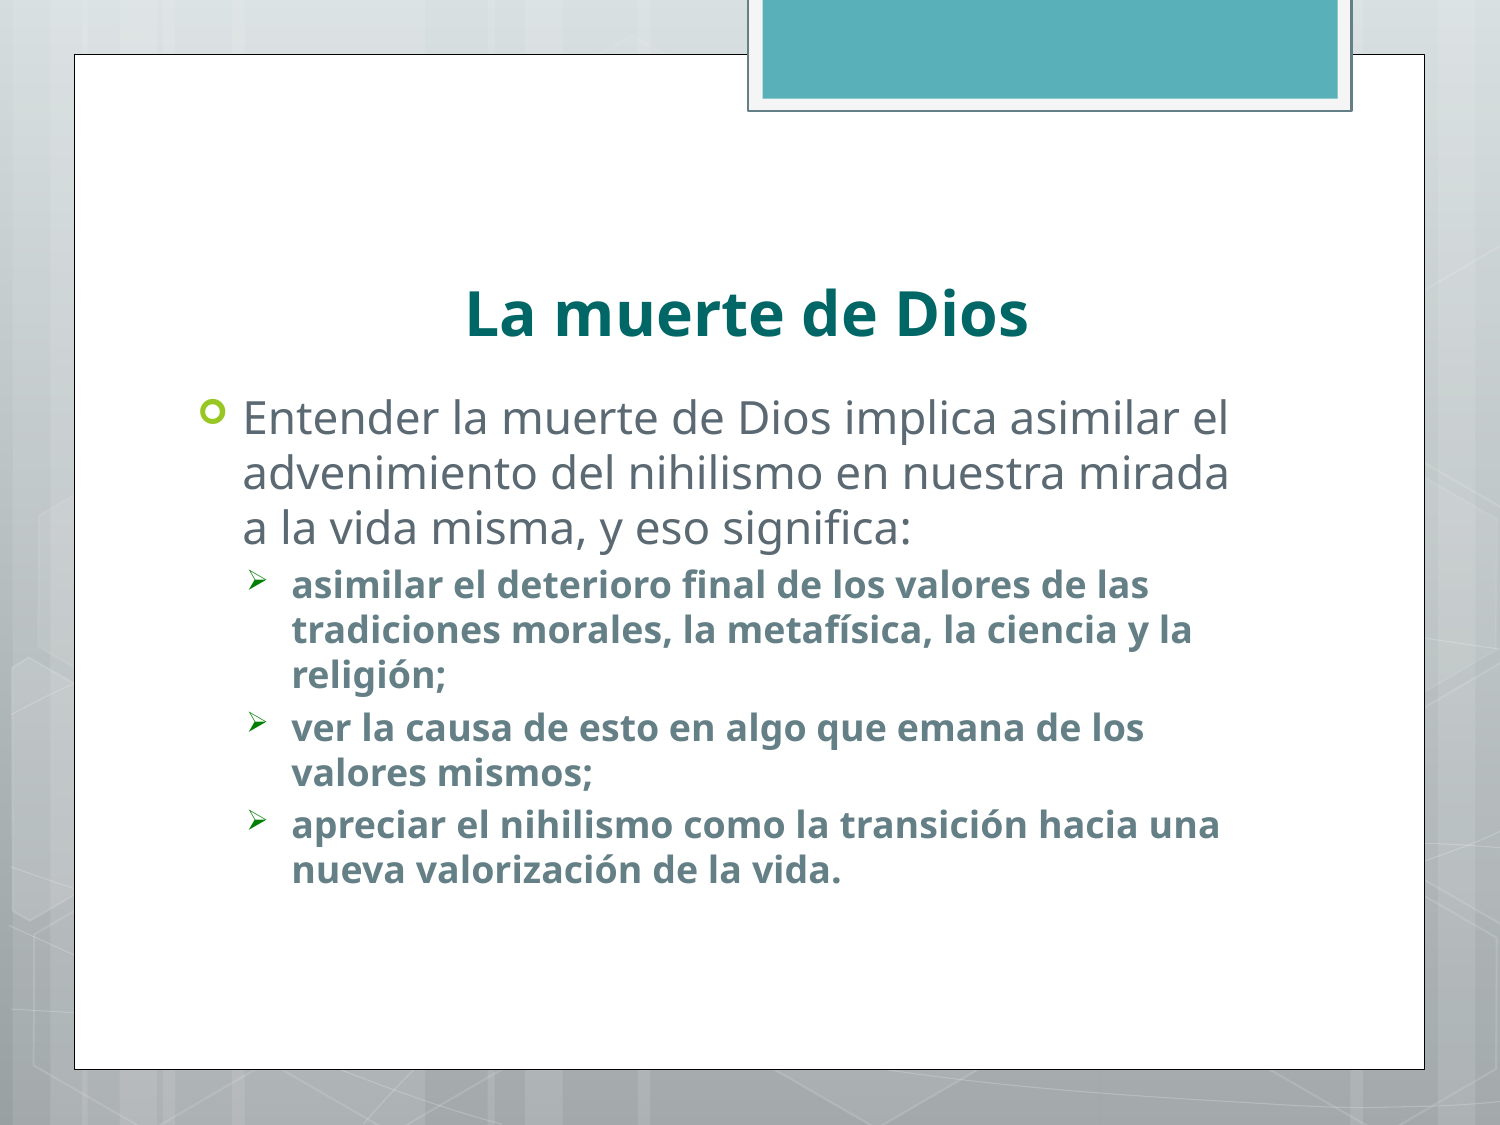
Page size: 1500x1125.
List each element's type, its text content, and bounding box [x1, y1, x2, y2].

title La muerte de Dios [171, 168, 1324, 357]
list Entender la muerte de Dios implica asimilar el advenimiento del nihilismo en nuestra mirada a la vida misma, y eso significa: asimilar el deterioro final de los valores de las tradiciones morales, la metafísica, la ciencia y la religión; ver la causa de esto en algo que emana de los valores mismos; apreciar el nihilismo como la transición hacia una nueva valorización de la vida. [171, 381, 1283, 957]
